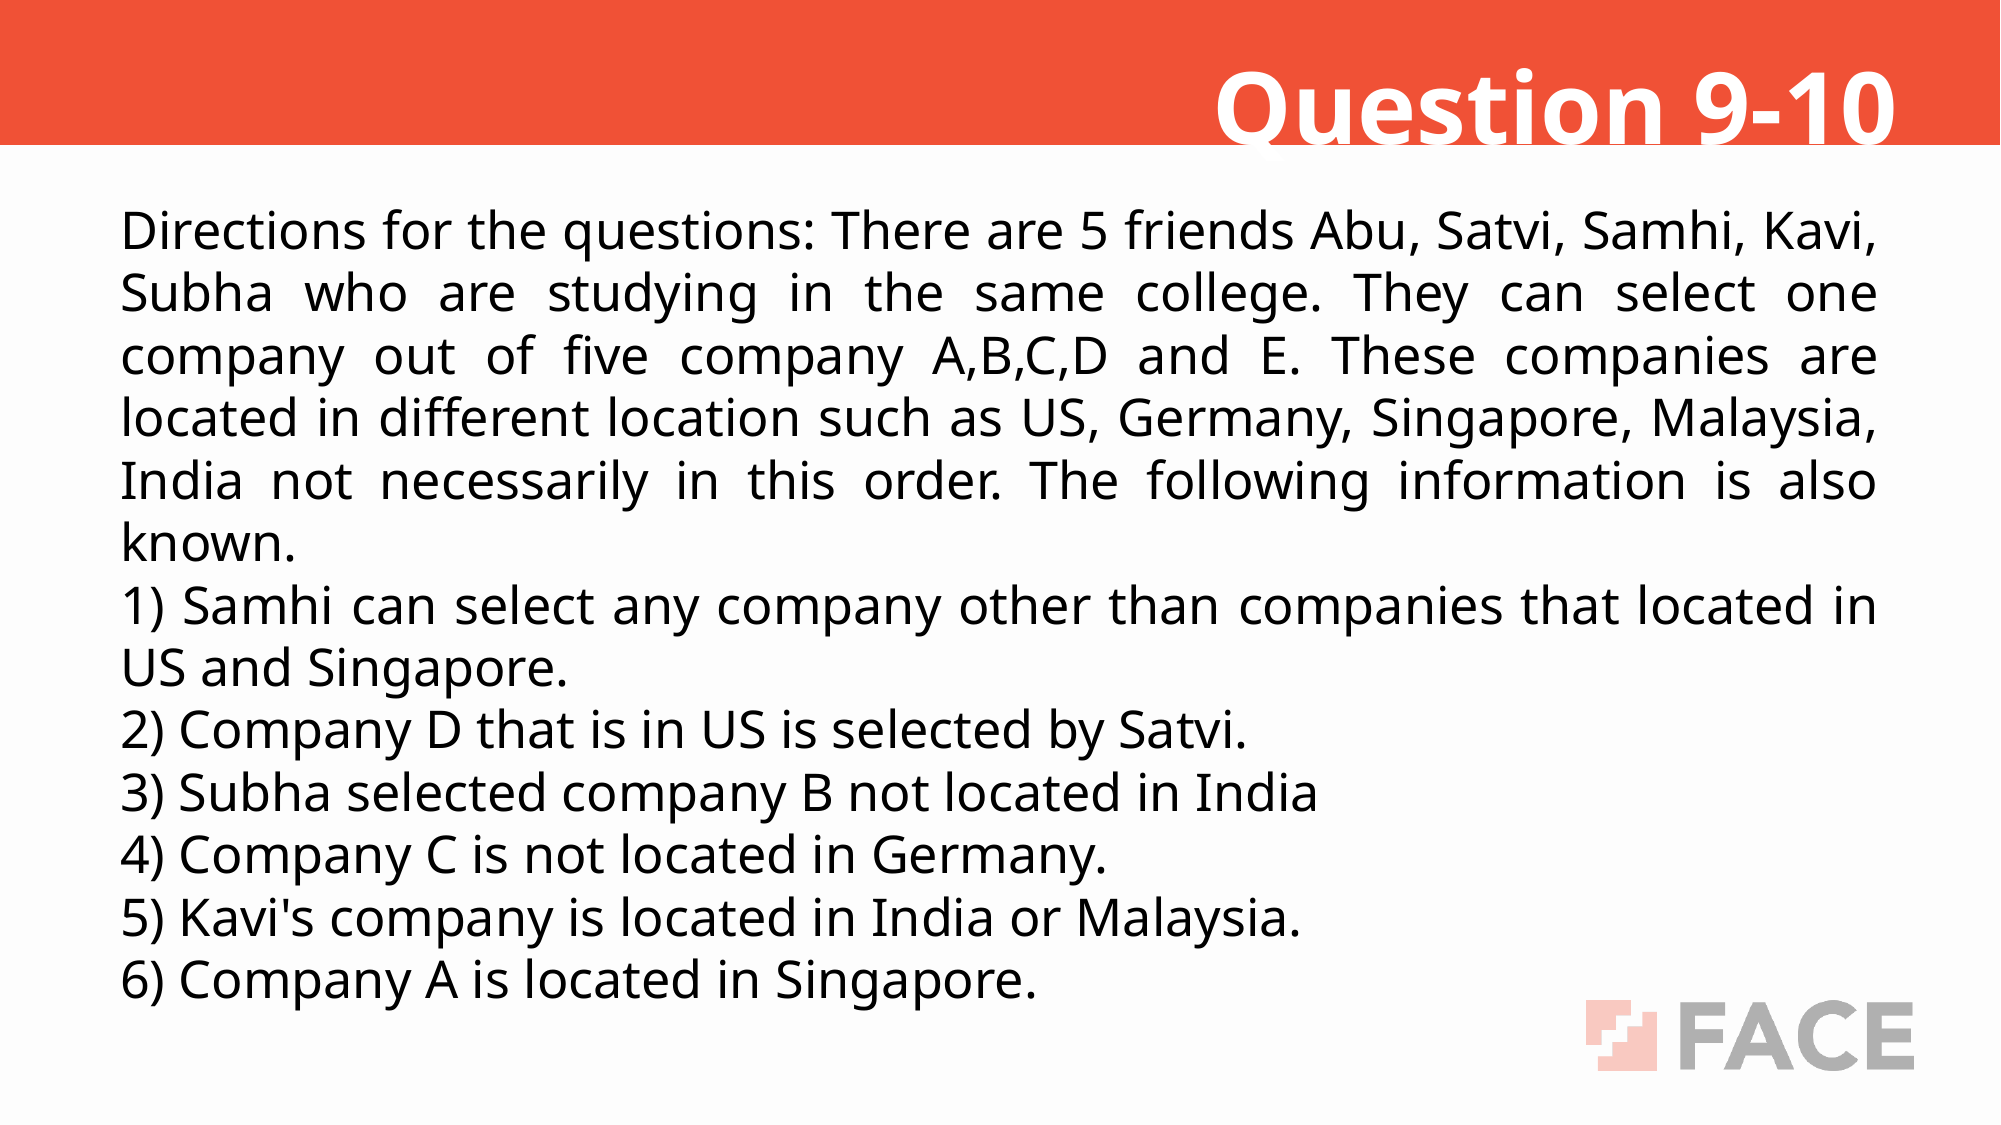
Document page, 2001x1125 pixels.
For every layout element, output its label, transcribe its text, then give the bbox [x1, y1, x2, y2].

text_box [0, 0, 2000, 147]
text_box Directions for the questions: There are 5 friends Abu, Satvi, Samhi, Kavi, Subha who are studying in the same college. They can select one company out of five company A,B,C,D and E. These companies are located in different location such as US, Germany, Singapore, Malaysia, India not necessarily in this order. The following information is also known. 1) Samhi can select any company other than companies that located in US and Singapore. 2) Company D that is in US is selected by Satvi. 3) Subha selected company B not located in India 4) Company C is not located in Germany. 5) Kavi's company is located in India or Malaysia. 6) Company A is located in Singapore. [105, 189, 1895, 1017]
text_box Question 9-10 [638, 37, 1914, 173]
picture [1586, 1000, 1914, 1072]
